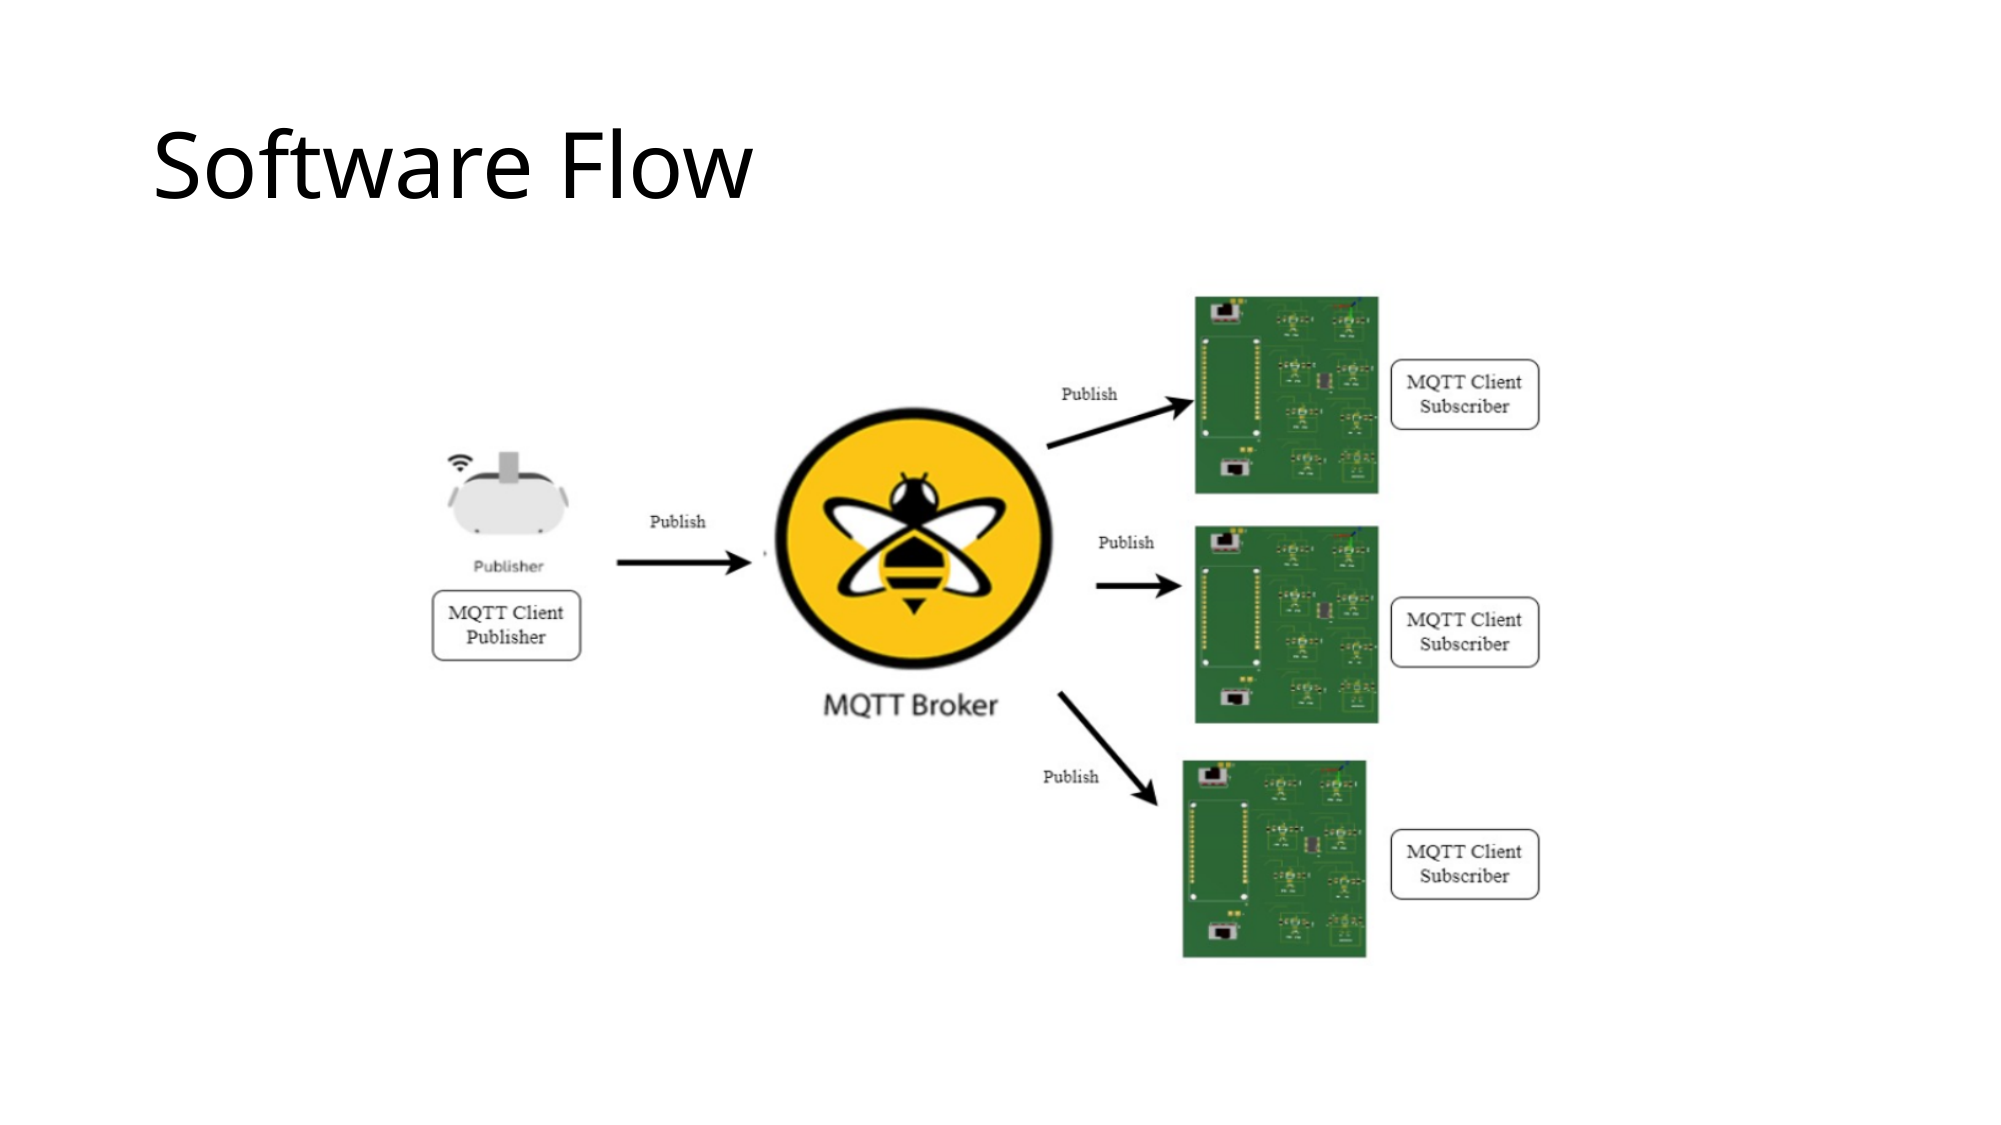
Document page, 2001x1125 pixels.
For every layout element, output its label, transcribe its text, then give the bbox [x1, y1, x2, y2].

title Software Flow [137, 59, 1863, 278]
picture [382, 276, 1618, 989]
